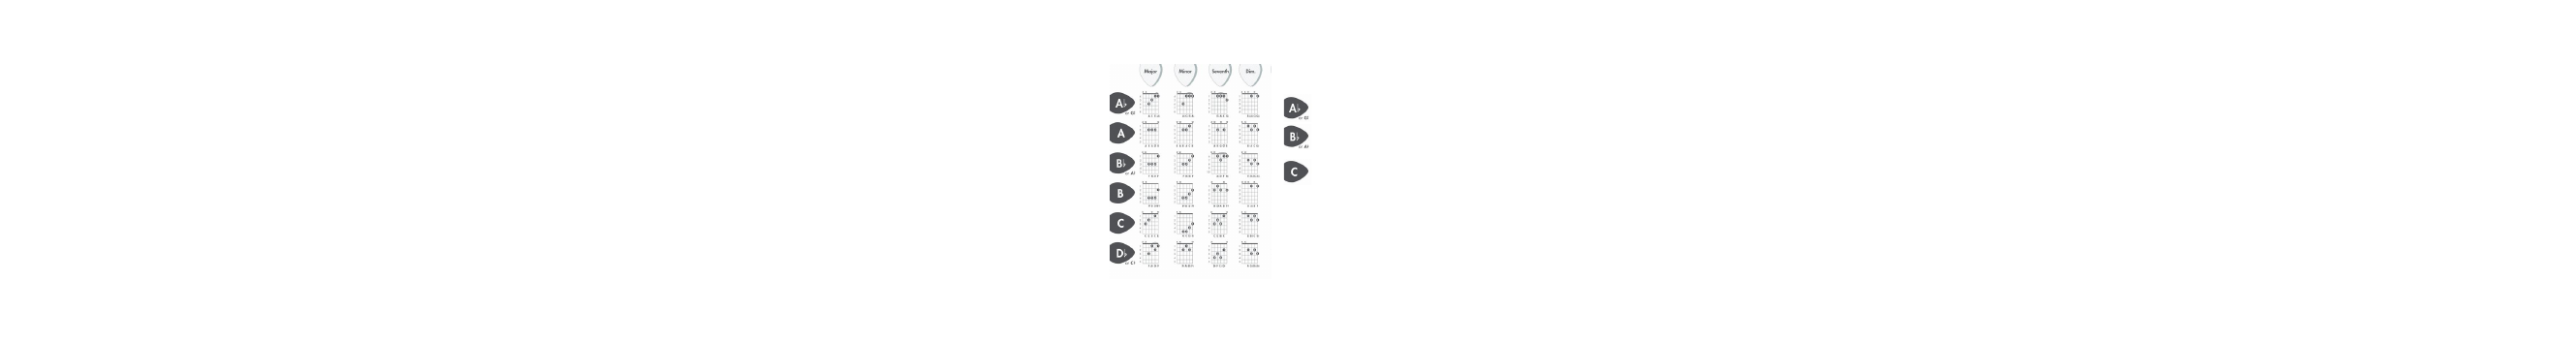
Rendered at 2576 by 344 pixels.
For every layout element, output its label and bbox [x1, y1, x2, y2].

picture [1283, 93, 1312, 150]
picture [1110, 63, 1272, 280]
picture [1283, 158, 1312, 185]
